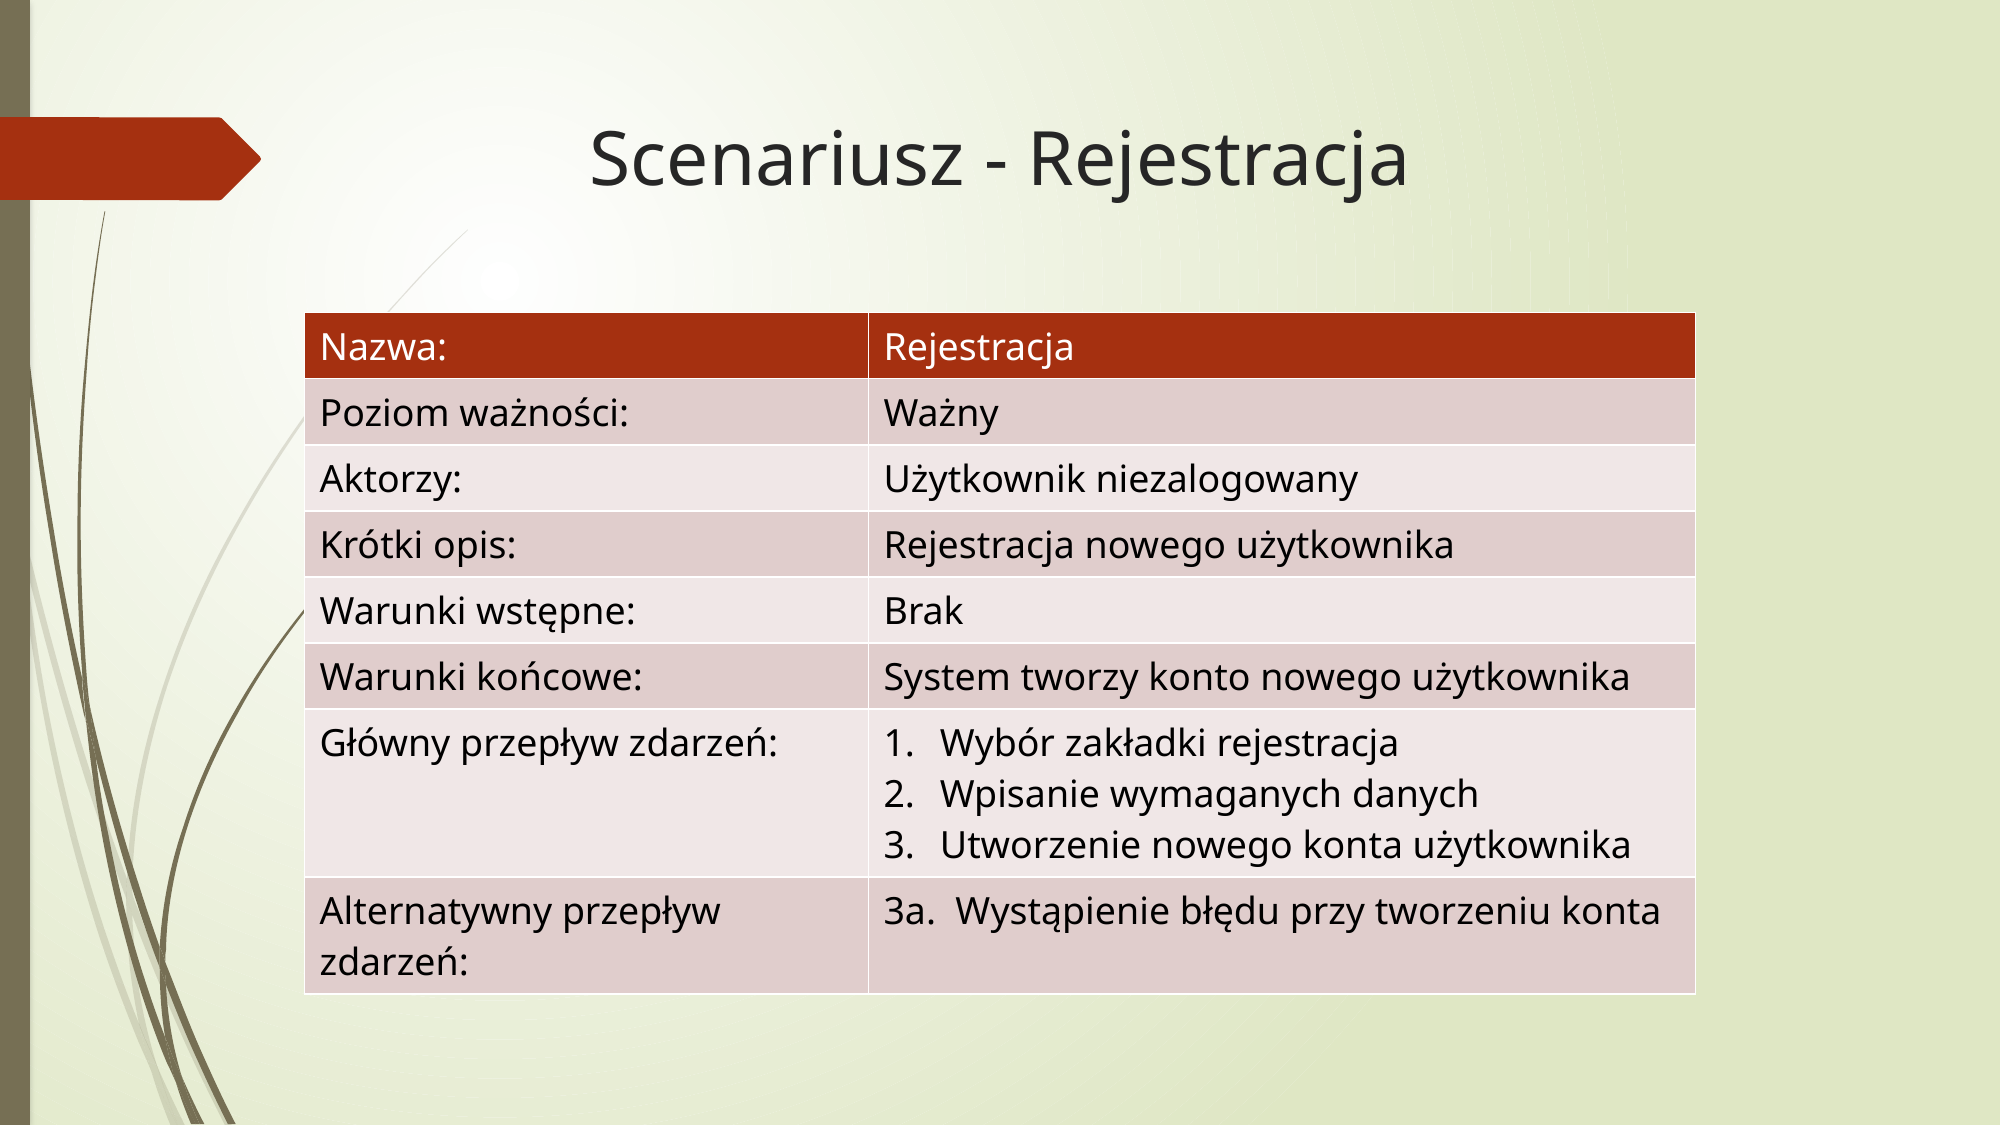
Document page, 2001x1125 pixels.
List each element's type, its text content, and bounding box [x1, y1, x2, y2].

table_header Nazwa: [305, 313, 868, 378]
table_cell Krótki opis: [305, 512, 868, 576]
table_cell Warunki wstępne: [305, 578, 868, 642]
table_cell Wybór zakładki rejestracja Wpisanie wymaganych danych Utworzenie nowego konta użytkownika [869, 710, 1695, 876]
table_cell Główny przepływ zdarzeń: [305, 710, 868, 876]
table_cell Alternatywny przepływ zdarzeń: [305, 878, 868, 993]
table_cell System tworzy konto nowego użytkownika [869, 644, 1695, 708]
table_cell Rejestracja nowego użytkownika [869, 512, 1695, 576]
table_header Rejestracja [869, 313, 1695, 378]
title Scenariusz - Rejestracja [0, 102, 2000, 313]
table_cell Brak [869, 578, 1695, 642]
table_cell 3a. Wystąpienie błędu przy tworzeniu konta [869, 878, 1695, 993]
table_cell Ważny [869, 379, 1695, 444]
table_cell Użytkownik niezalogowany [869, 446, 1695, 510]
table_cell Aktorzy: [305, 446, 868, 510]
table_cell Poziom ważności: [305, 379, 868, 444]
table_cell Warunki końcowe: [305, 644, 868, 708]
